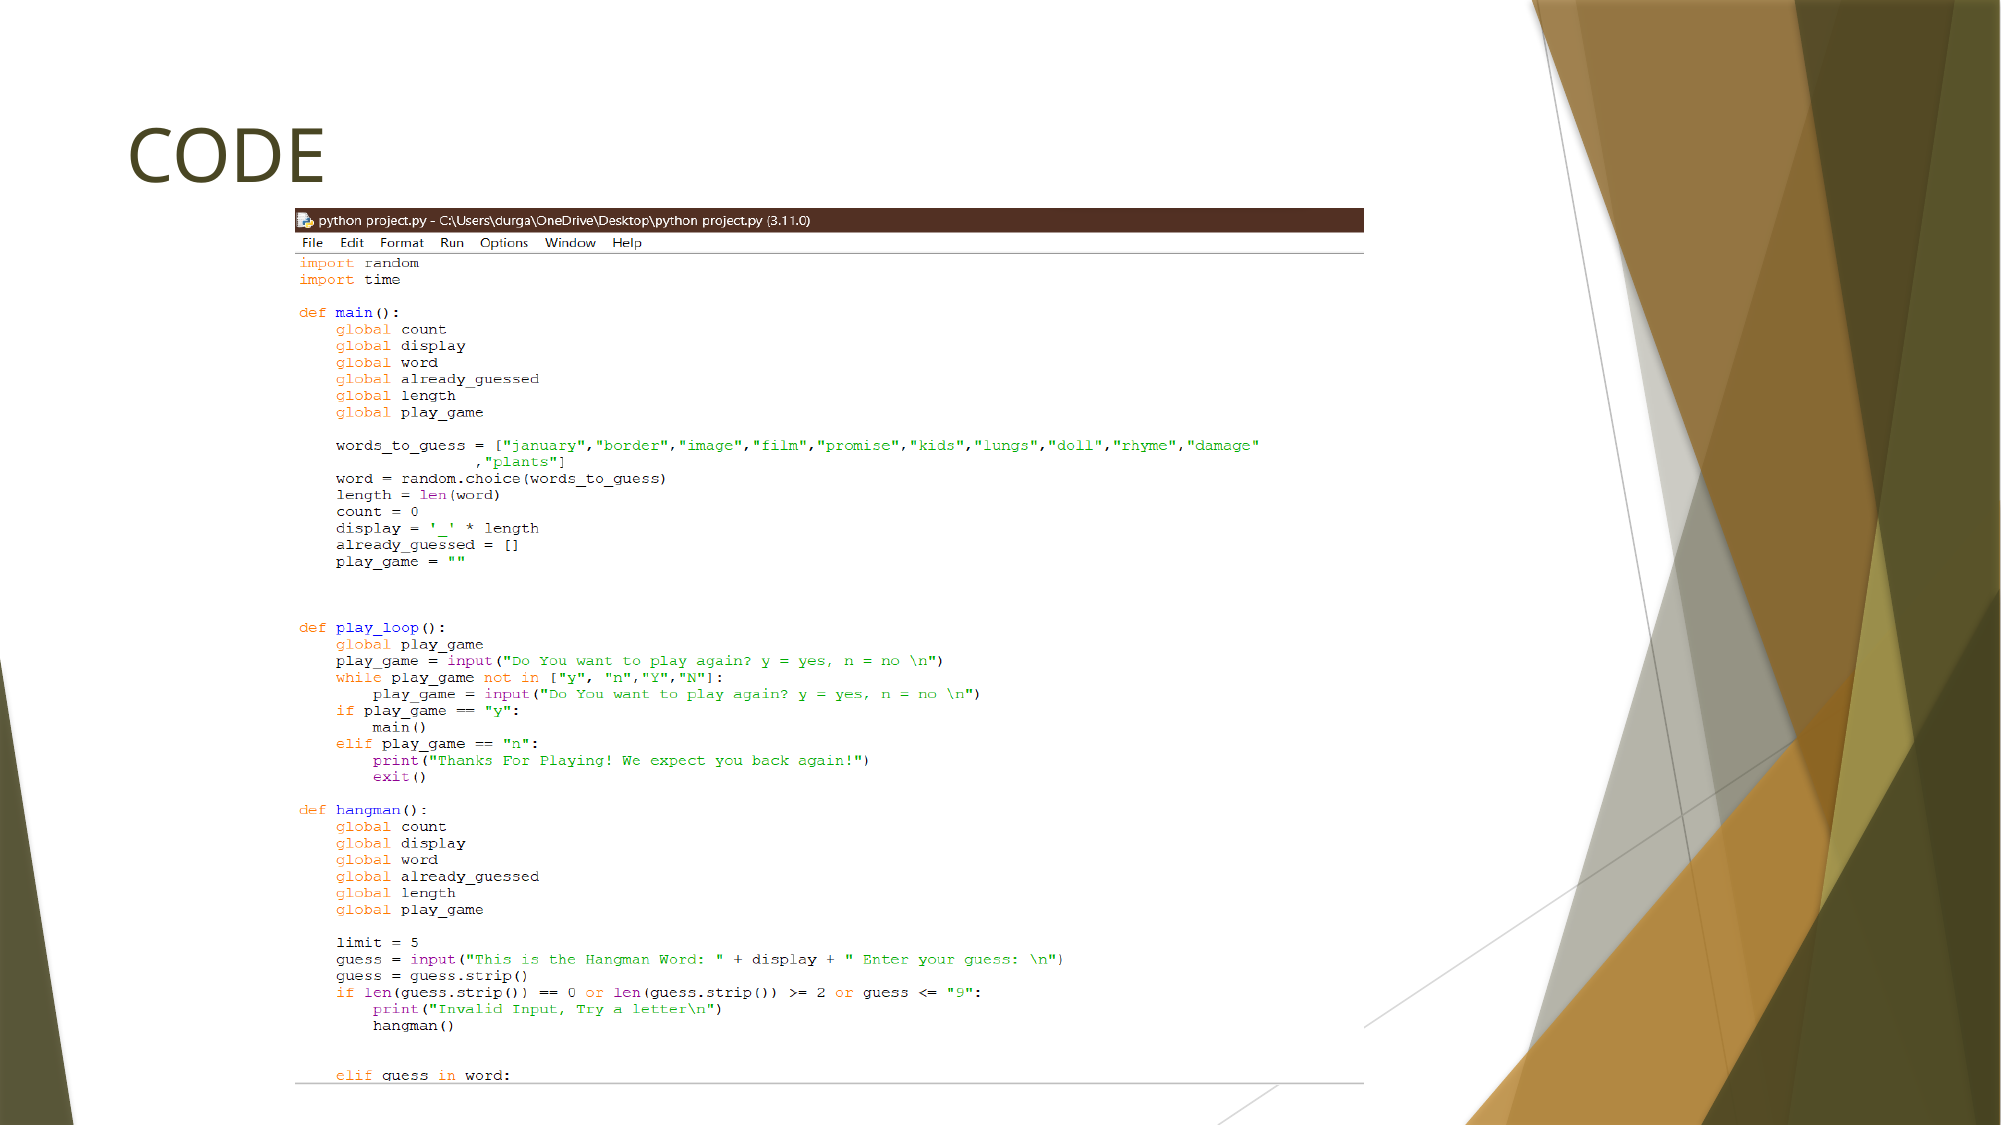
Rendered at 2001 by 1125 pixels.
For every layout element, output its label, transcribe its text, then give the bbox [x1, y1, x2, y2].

title CODE [111, 99, 1522, 317]
picture [295, 207, 1365, 1086]
